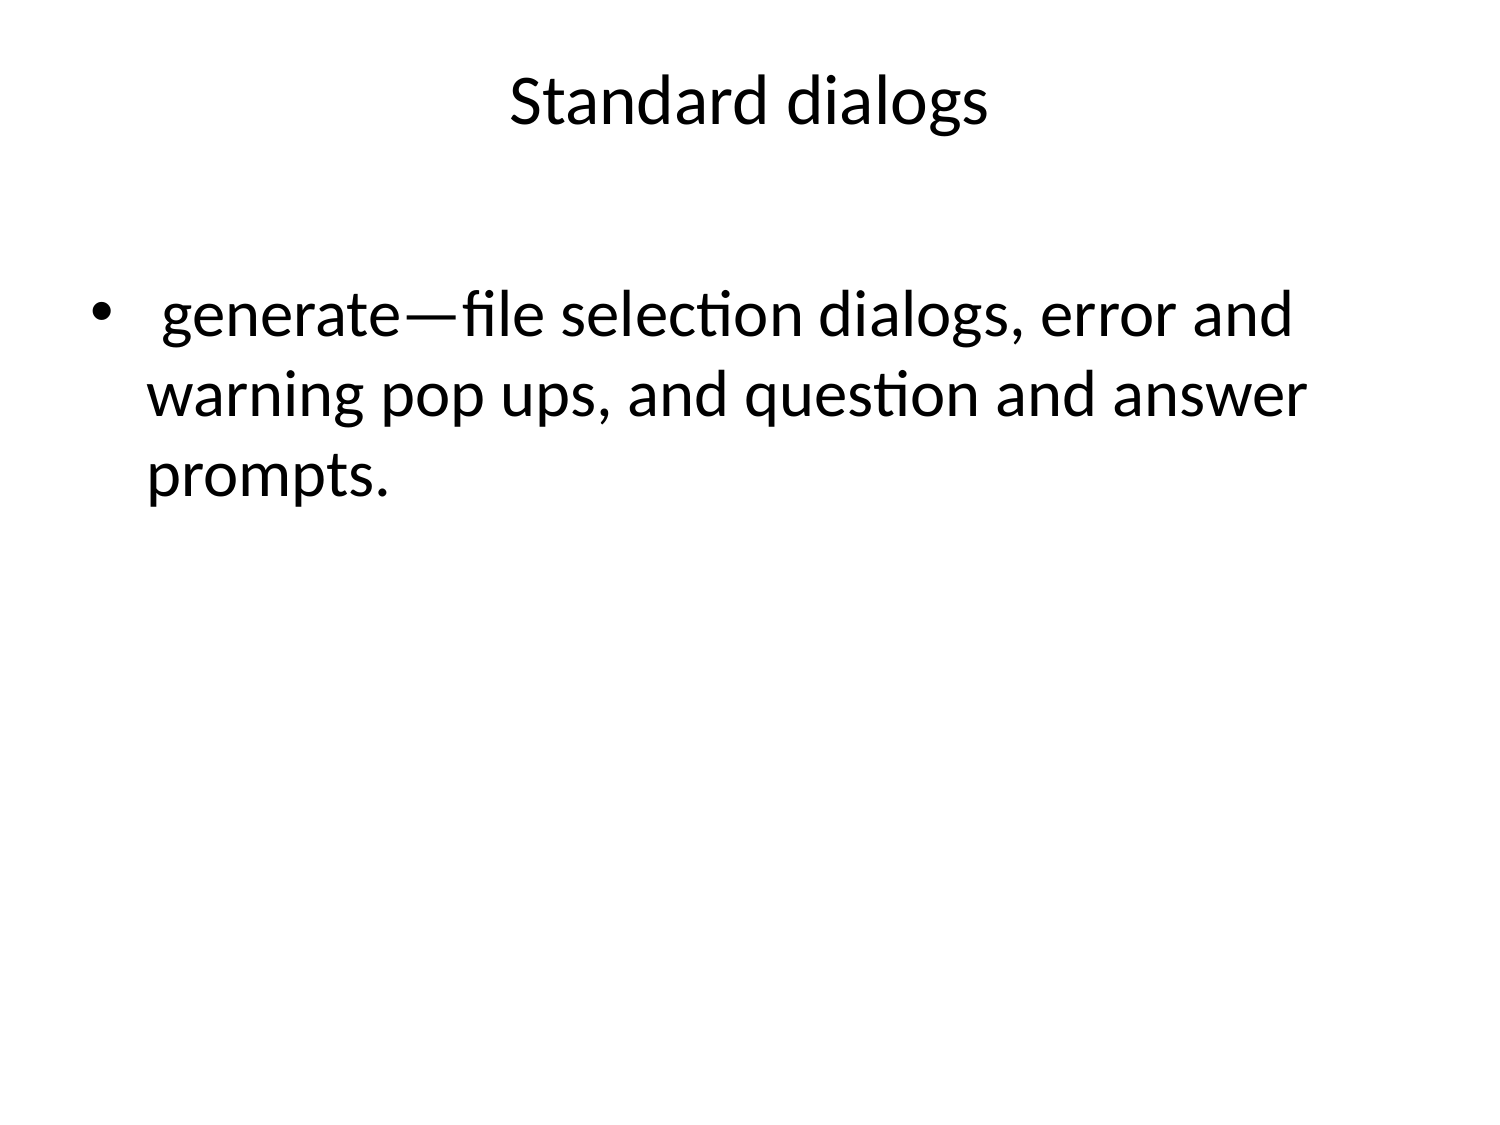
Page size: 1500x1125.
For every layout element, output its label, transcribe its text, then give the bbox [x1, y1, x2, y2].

title Standard dialogs [75, 45, 1425, 233]
list generate—file selection dialogs, error and warning pop ups, and question and answer prompts. [75, 262, 1425, 1005]
